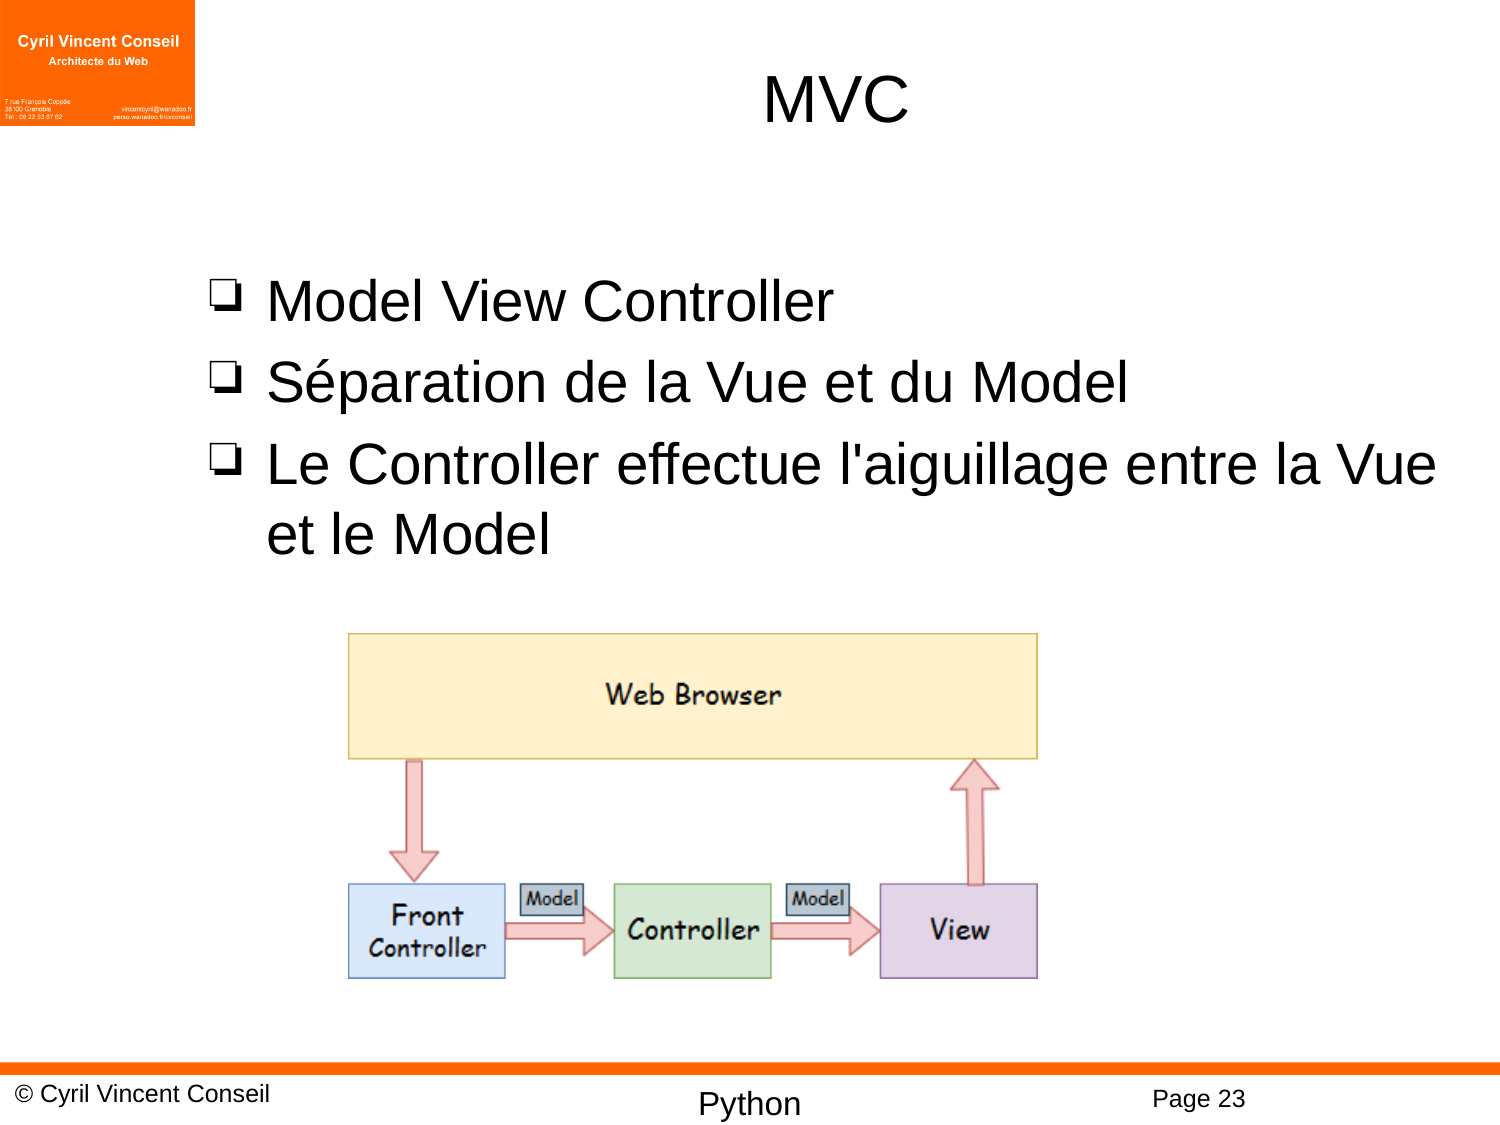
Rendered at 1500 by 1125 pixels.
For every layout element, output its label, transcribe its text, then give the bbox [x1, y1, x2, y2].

title MVC [194, 2, 1480, 190]
picture [348, 633, 1038, 979]
list Model View Controller Séparation de la Vue et du Model Le Controller effectue l'aiguillage entre la Vue et le Model [194, 255, 1470, 931]
picture [0, 0, 195, 126]
